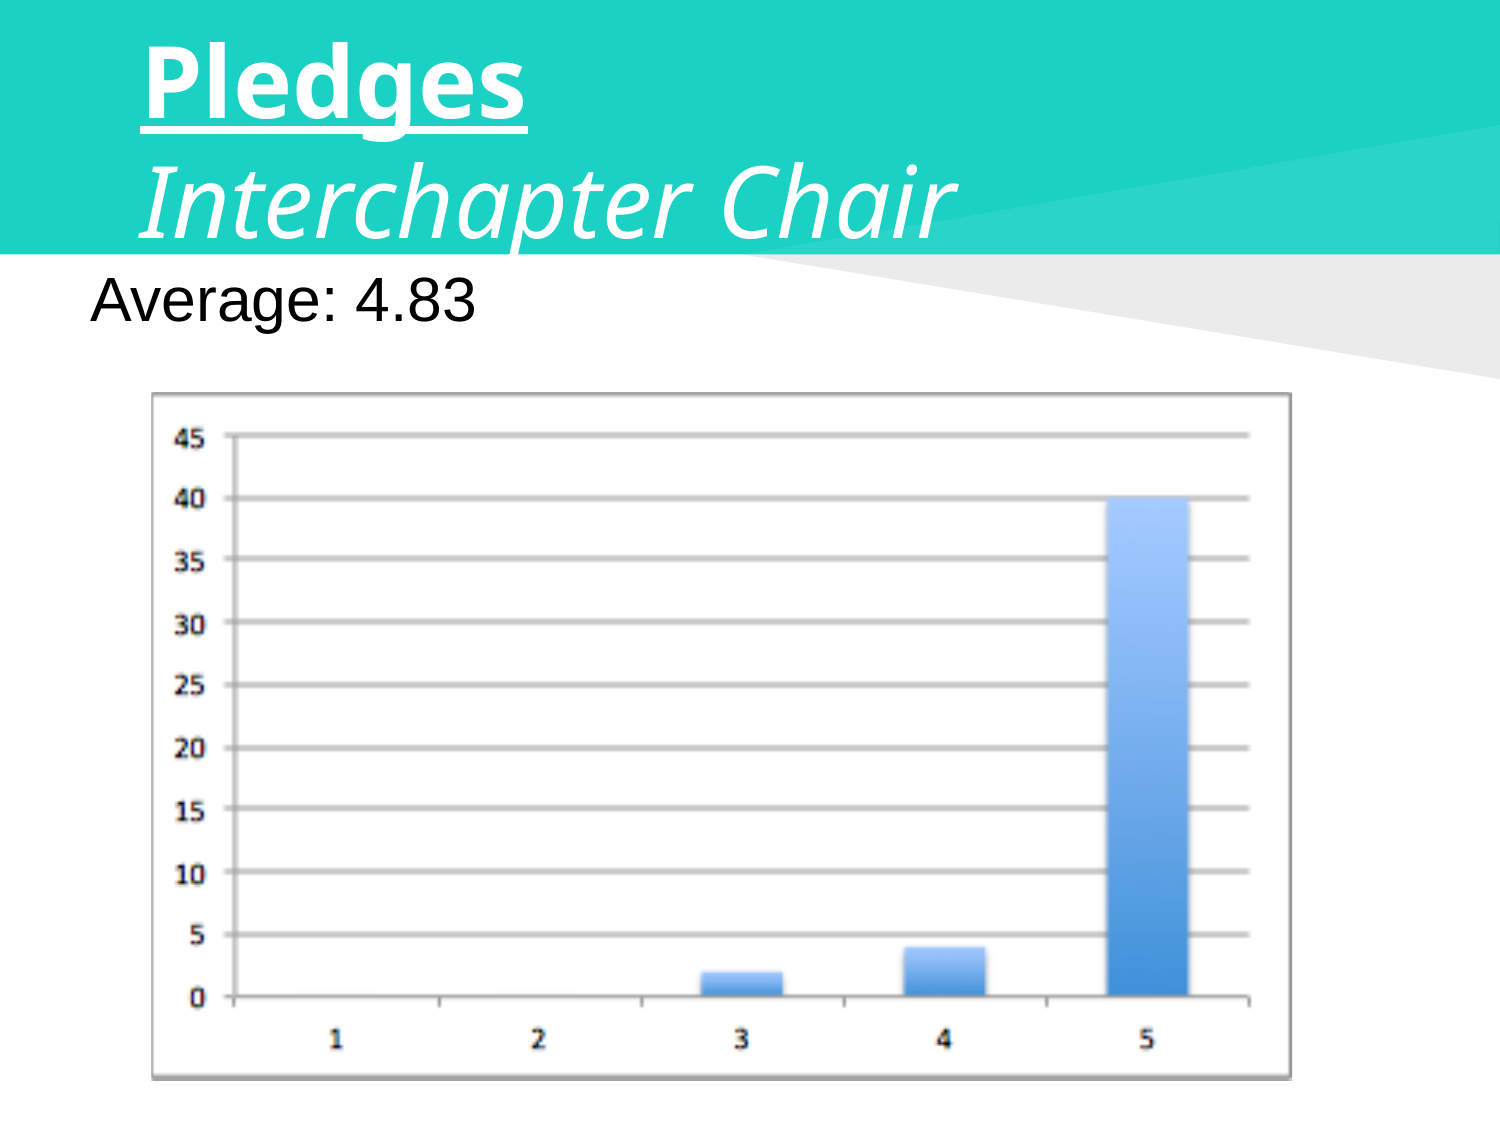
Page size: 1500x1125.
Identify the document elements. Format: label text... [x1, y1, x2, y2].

list Average: 4.83 [75, 232, 1425, 1048]
text_box [151, 392, 1293, 1081]
title Pledges Interchapter Chair [75, 45, 1425, 232]
